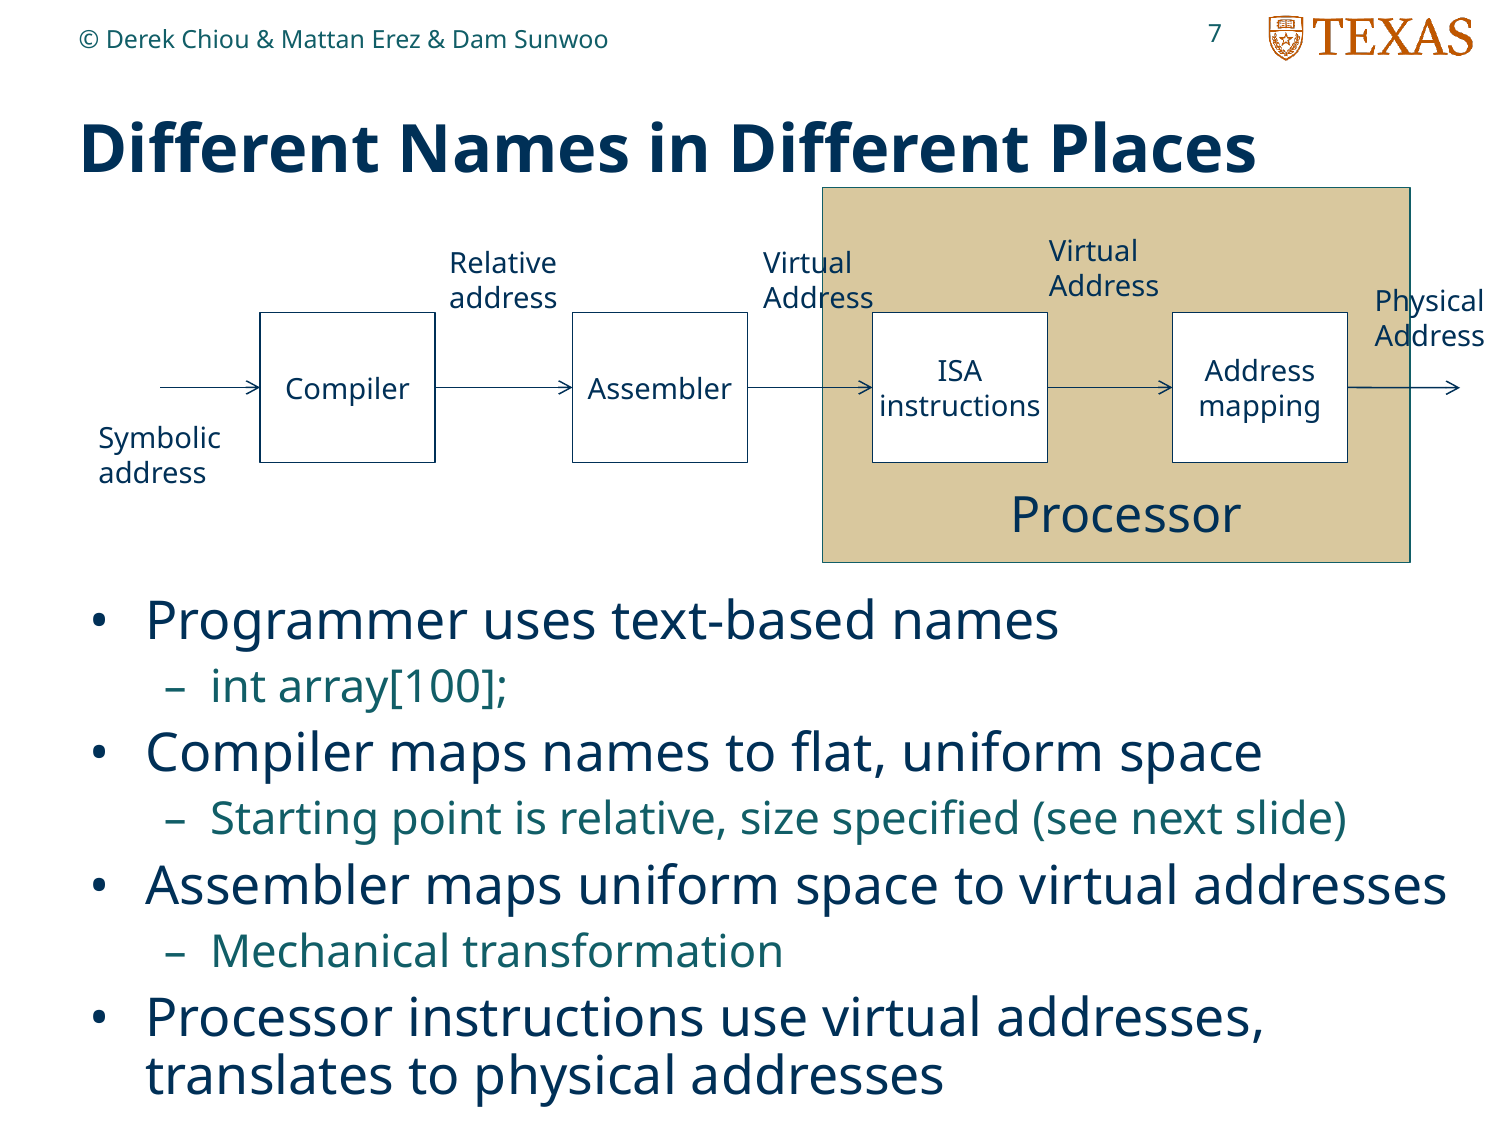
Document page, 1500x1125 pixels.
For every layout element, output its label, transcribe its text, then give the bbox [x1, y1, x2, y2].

text_box Physical Address [1359, 274, 1500, 360]
text_box Virtual Address [1033, 224, 1175, 310]
footer © Derek Chiou & Mattan Erez & Dam Sunwoo [63, 3, 914, 73]
text_box Address mapping [1172, 312, 1348, 463]
text_box ISA instructions [872, 312, 1048, 463]
slide_number 7 [1100, 0, 1238, 73]
text_box [822, 395, 1410, 563]
text_box Symbolic address [83, 412, 237, 498]
text_box [822, 187, 1410, 387]
list Programmer uses text-based names int array[100]; Compiler maps names to flat, uniform space Starting point is relative, size specified (see next slide) Assembler maps uniform space to virtual addresses Mechanical transformation Processor instructions use virtual addresses, translates to physical addresses [75, 585, 1475, 1123]
text_box Assembler [572, 312, 748, 463]
text_box Compiler [260, 312, 436, 463]
title Different Names in Different Places [63, 75, 1475, 223]
text_box Processor [995, 474, 1257, 550]
text_box Relative address [434, 237, 573, 323]
picture [1268, 12, 1474, 63]
text_box Virtual Address [748, 237, 889, 323]
